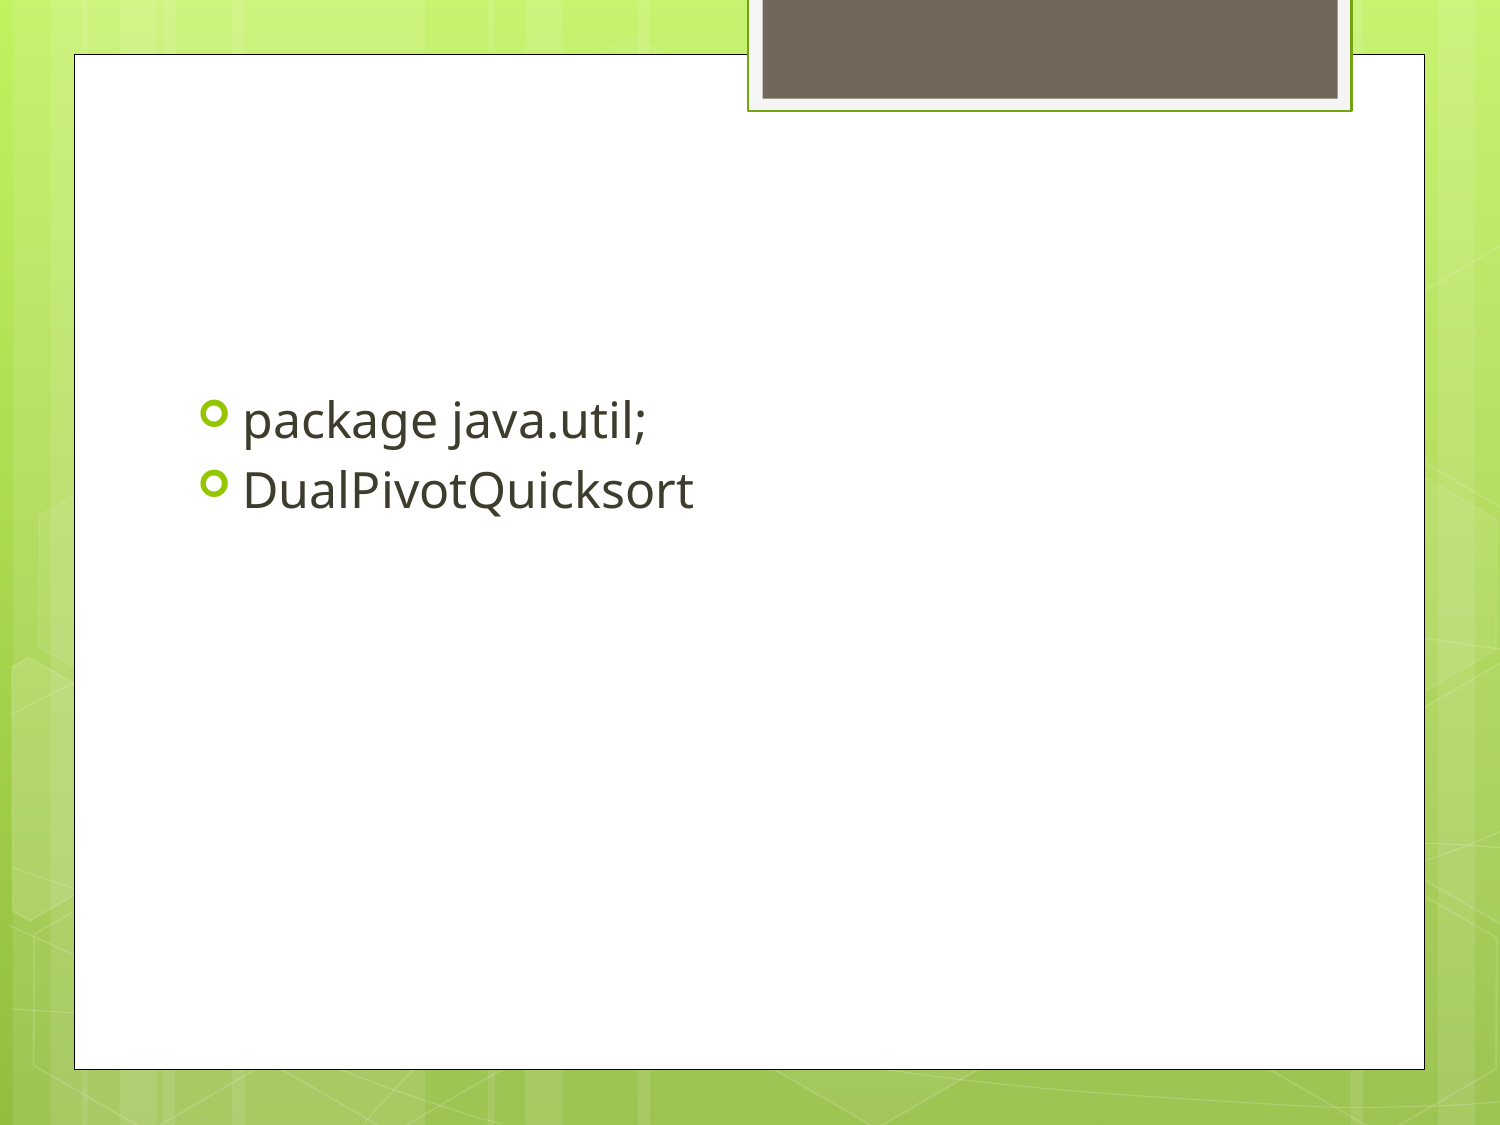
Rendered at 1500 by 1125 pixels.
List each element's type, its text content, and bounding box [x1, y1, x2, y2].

list package java.util; DualPivotQuicksort [171, 381, 1283, 957]
